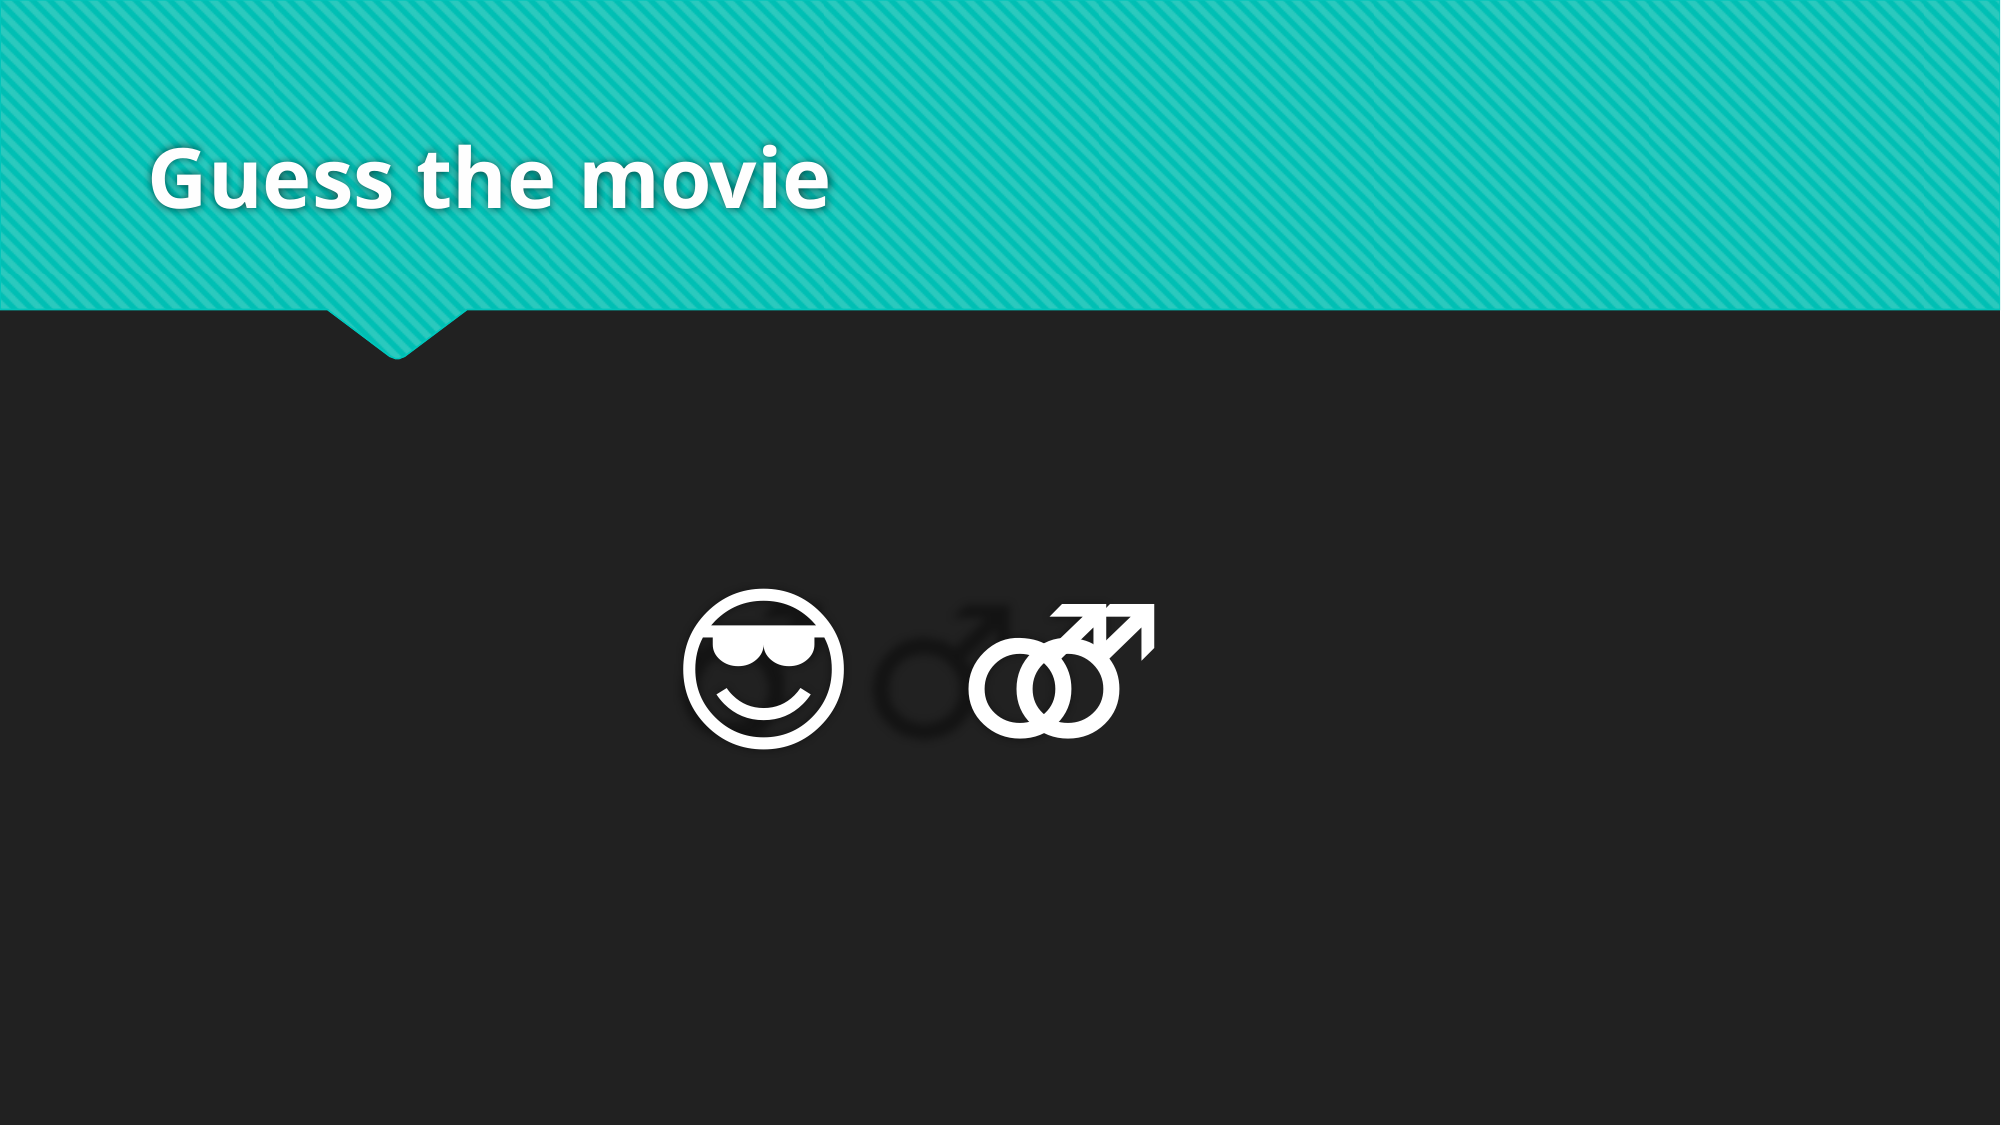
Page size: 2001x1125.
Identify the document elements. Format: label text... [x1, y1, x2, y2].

title Guess the movie [132, 73, 1868, 233]
list 😎 🪕 🚂 🏃🏻‍♂️ [134, 364, 1866, 962]
